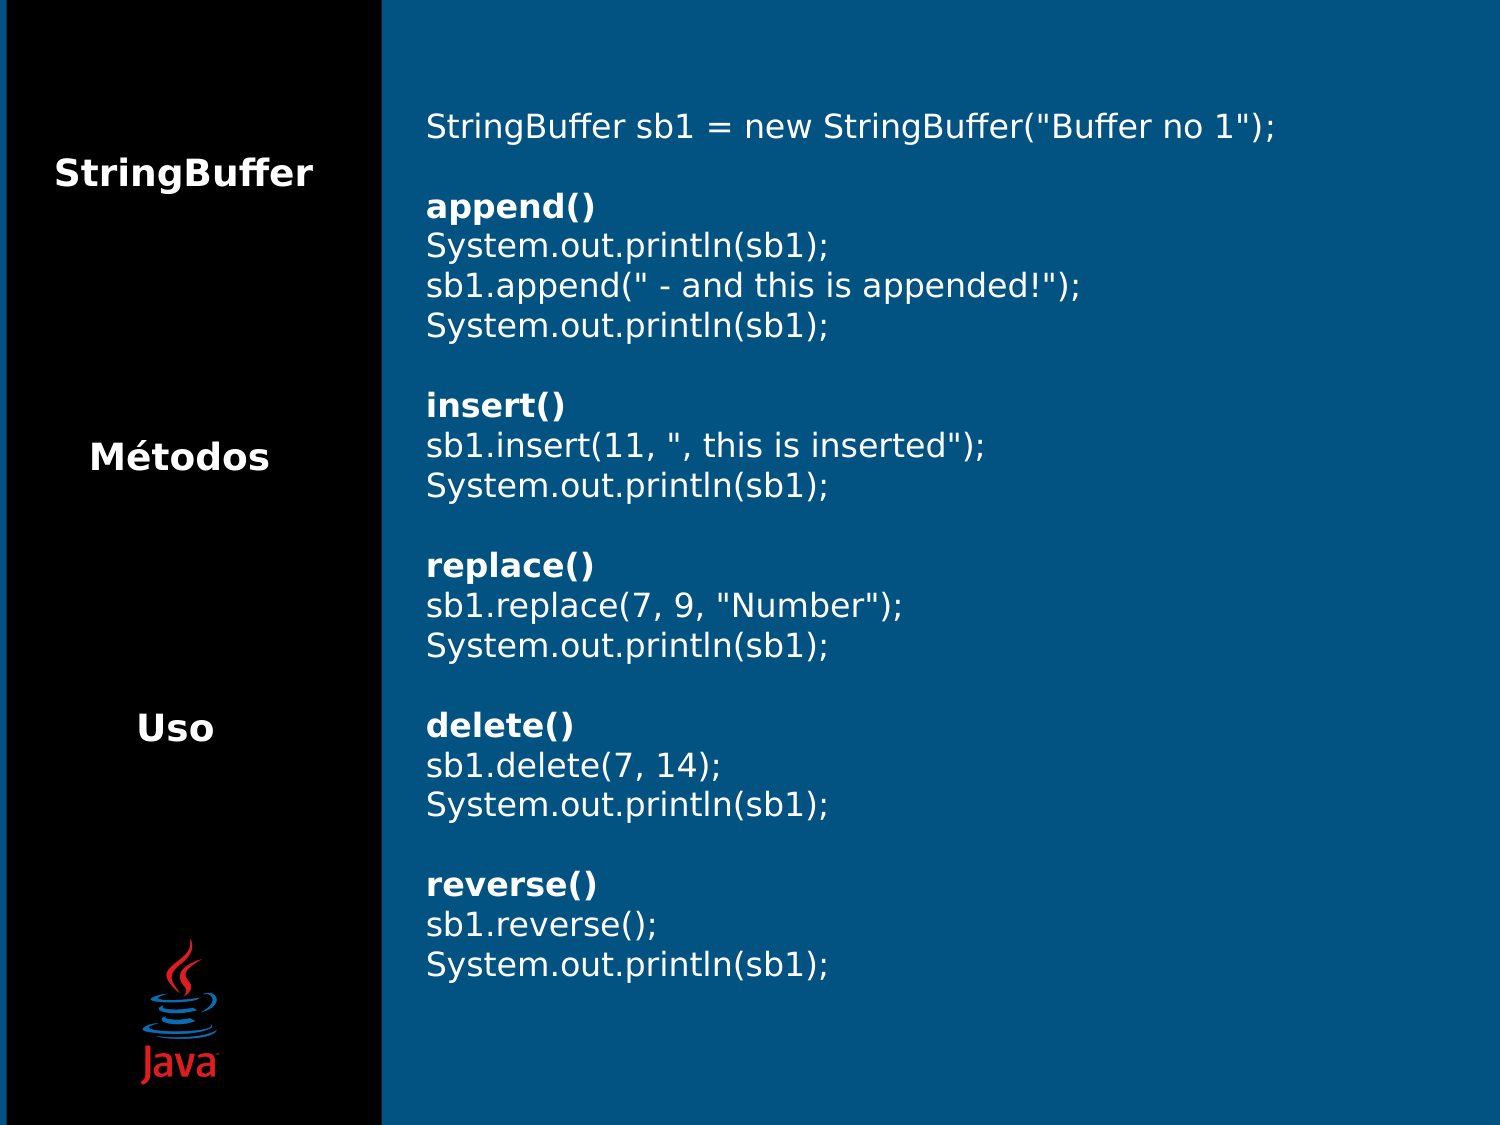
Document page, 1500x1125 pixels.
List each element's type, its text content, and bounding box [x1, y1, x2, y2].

text_box Métodos [22, 430, 335, 478]
text_box Uso [18, 701, 330, 749]
text_box [6, 0, 383, 1125]
text_box StringBuffer sb1 = new StringBuffer("Buffer no 1"); append() System.out.println(sb1); sb1.append(" - and this is appended!"); System.out.println(sb1); insert() sb1.insert(11, ", this is inserted"); System.out.println(sb1); replace() sb1.replace(7, 9, "Number"); System.out.println(sb1); delete() sb1.delete(7, 14); System.out.println(sb1); reverse() sb1.reverse(); System.out.println(sb1); [411, 97, 1357, 991]
text_box StringBuffer [26, 147, 339, 195]
picture [93, 925, 266, 1098]
